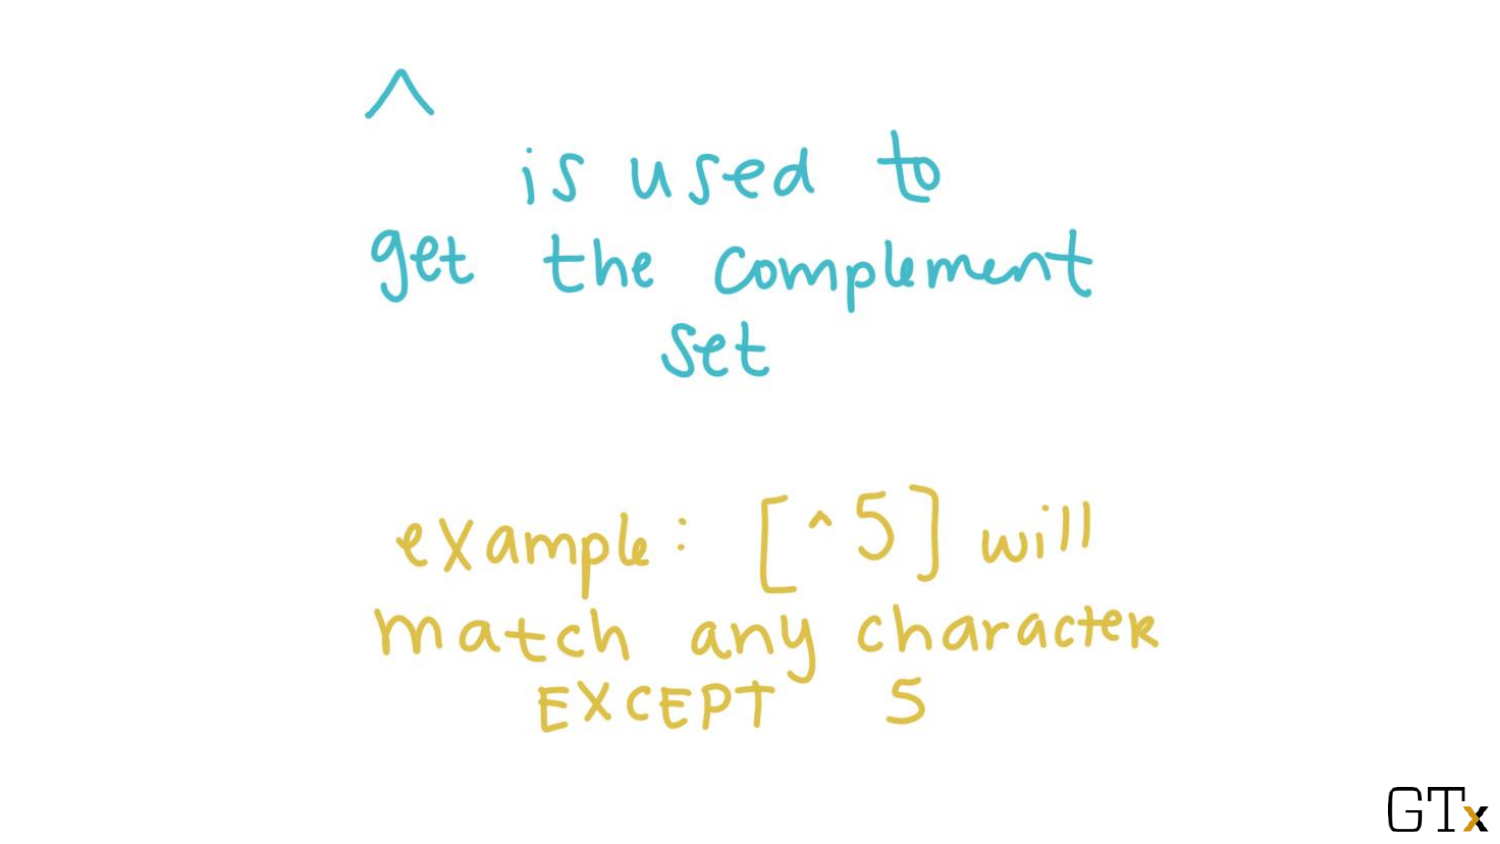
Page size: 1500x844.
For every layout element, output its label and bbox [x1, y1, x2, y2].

picture [286, 0, 1205, 844]
picture [1387, 786, 1489, 832]
